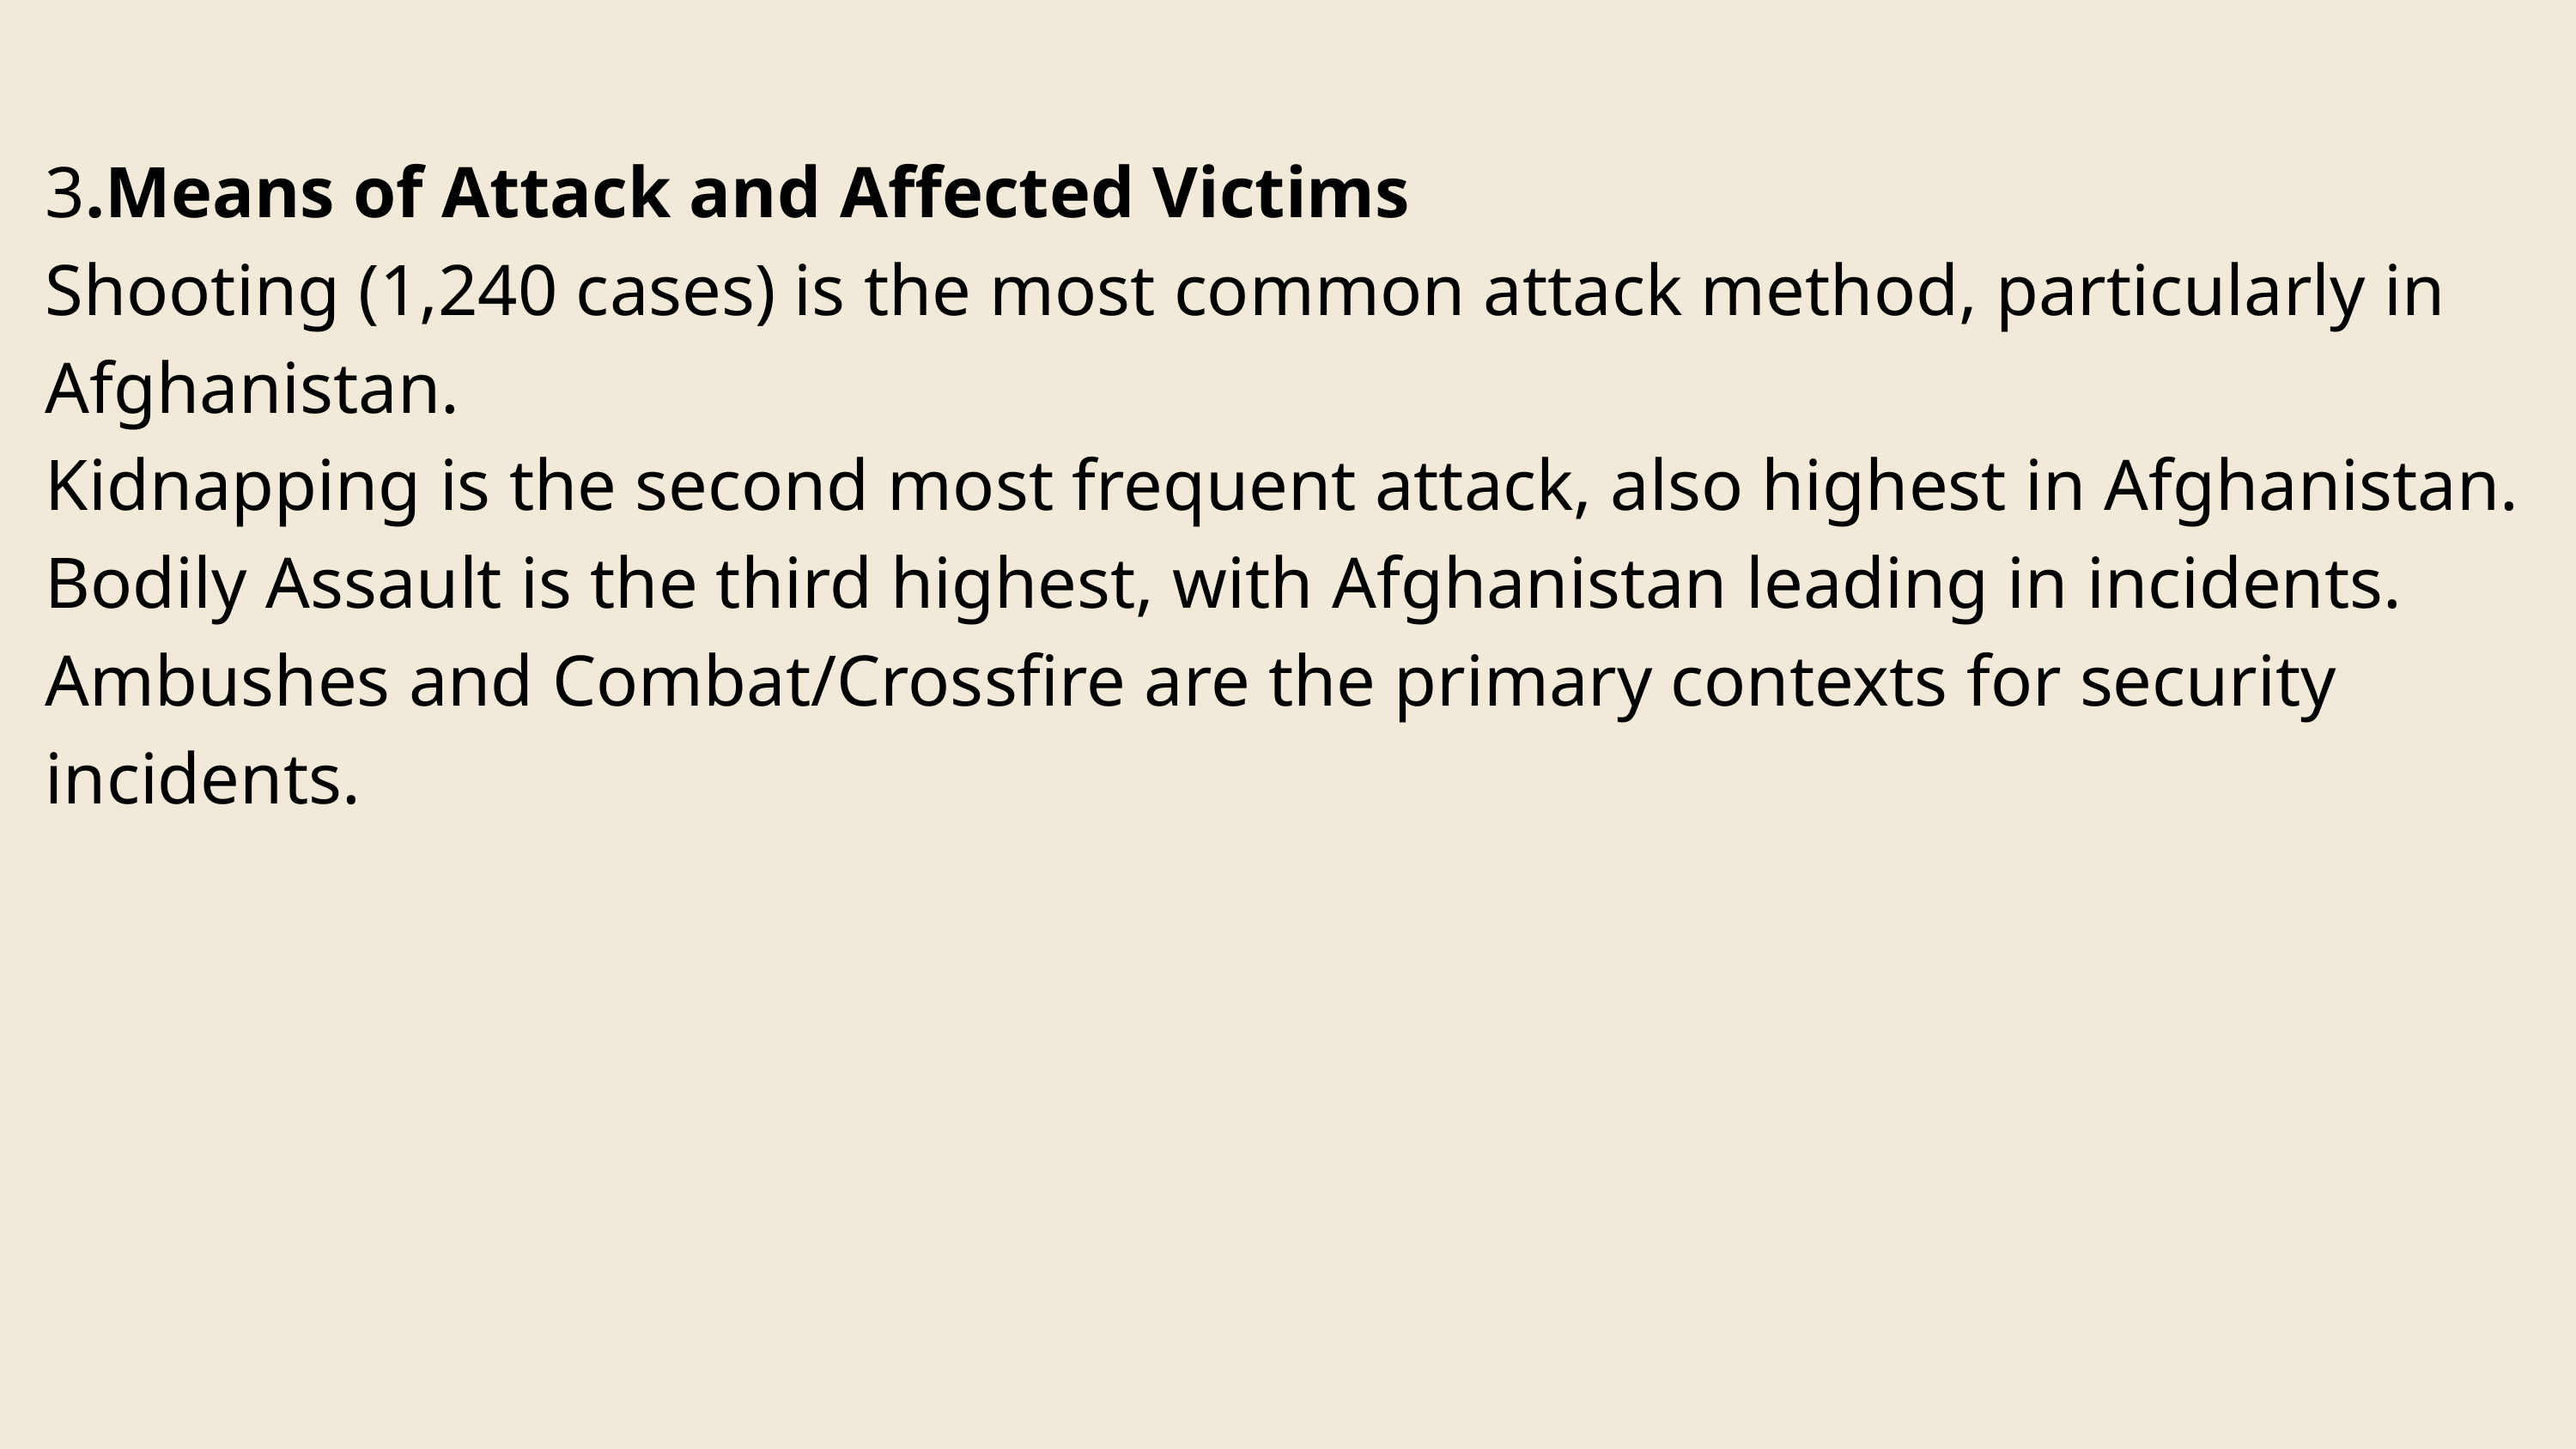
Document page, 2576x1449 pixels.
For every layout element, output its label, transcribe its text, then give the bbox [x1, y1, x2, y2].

text_box 3.Means of Attack and Affected Victims Shooting (1,240 cases) is the most common attack method, particularly in Afghanistan. Kidnapping is the second most frequent attack, also highest in Afghanistan. Bodily Assault is the third highest, with Afghanistan leading in incidents. Ambushes and Combat/Crossfire are the primary contexts for security incidents. [45, 134, 2531, 916]
